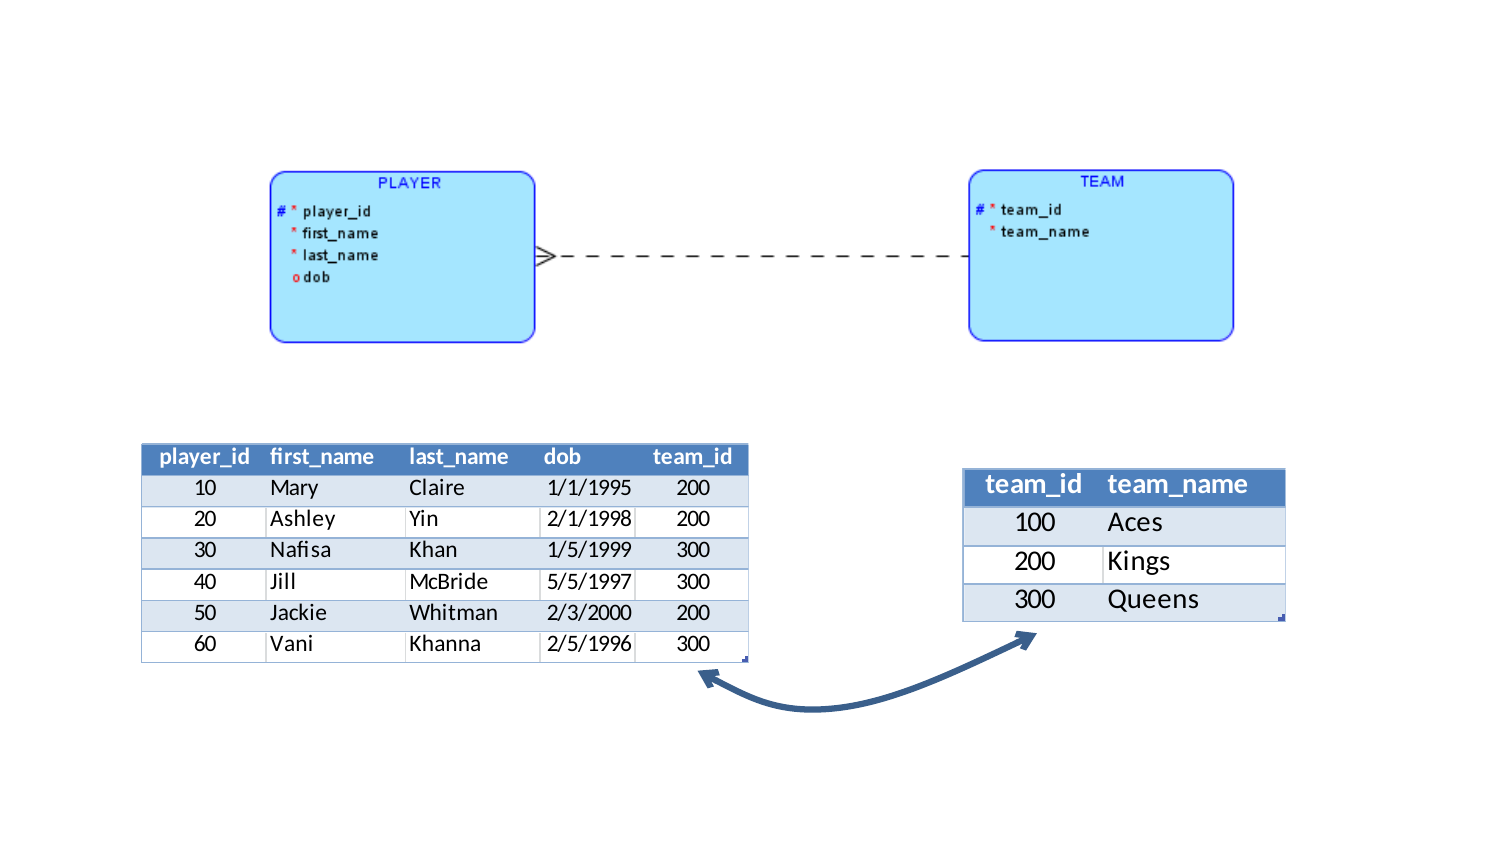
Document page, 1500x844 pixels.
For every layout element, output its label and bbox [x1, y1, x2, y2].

text_box [698, 631, 1037, 712]
picture [140, 443, 751, 665]
picture [962, 467, 1288, 624]
picture [144, 111, 1250, 360]
